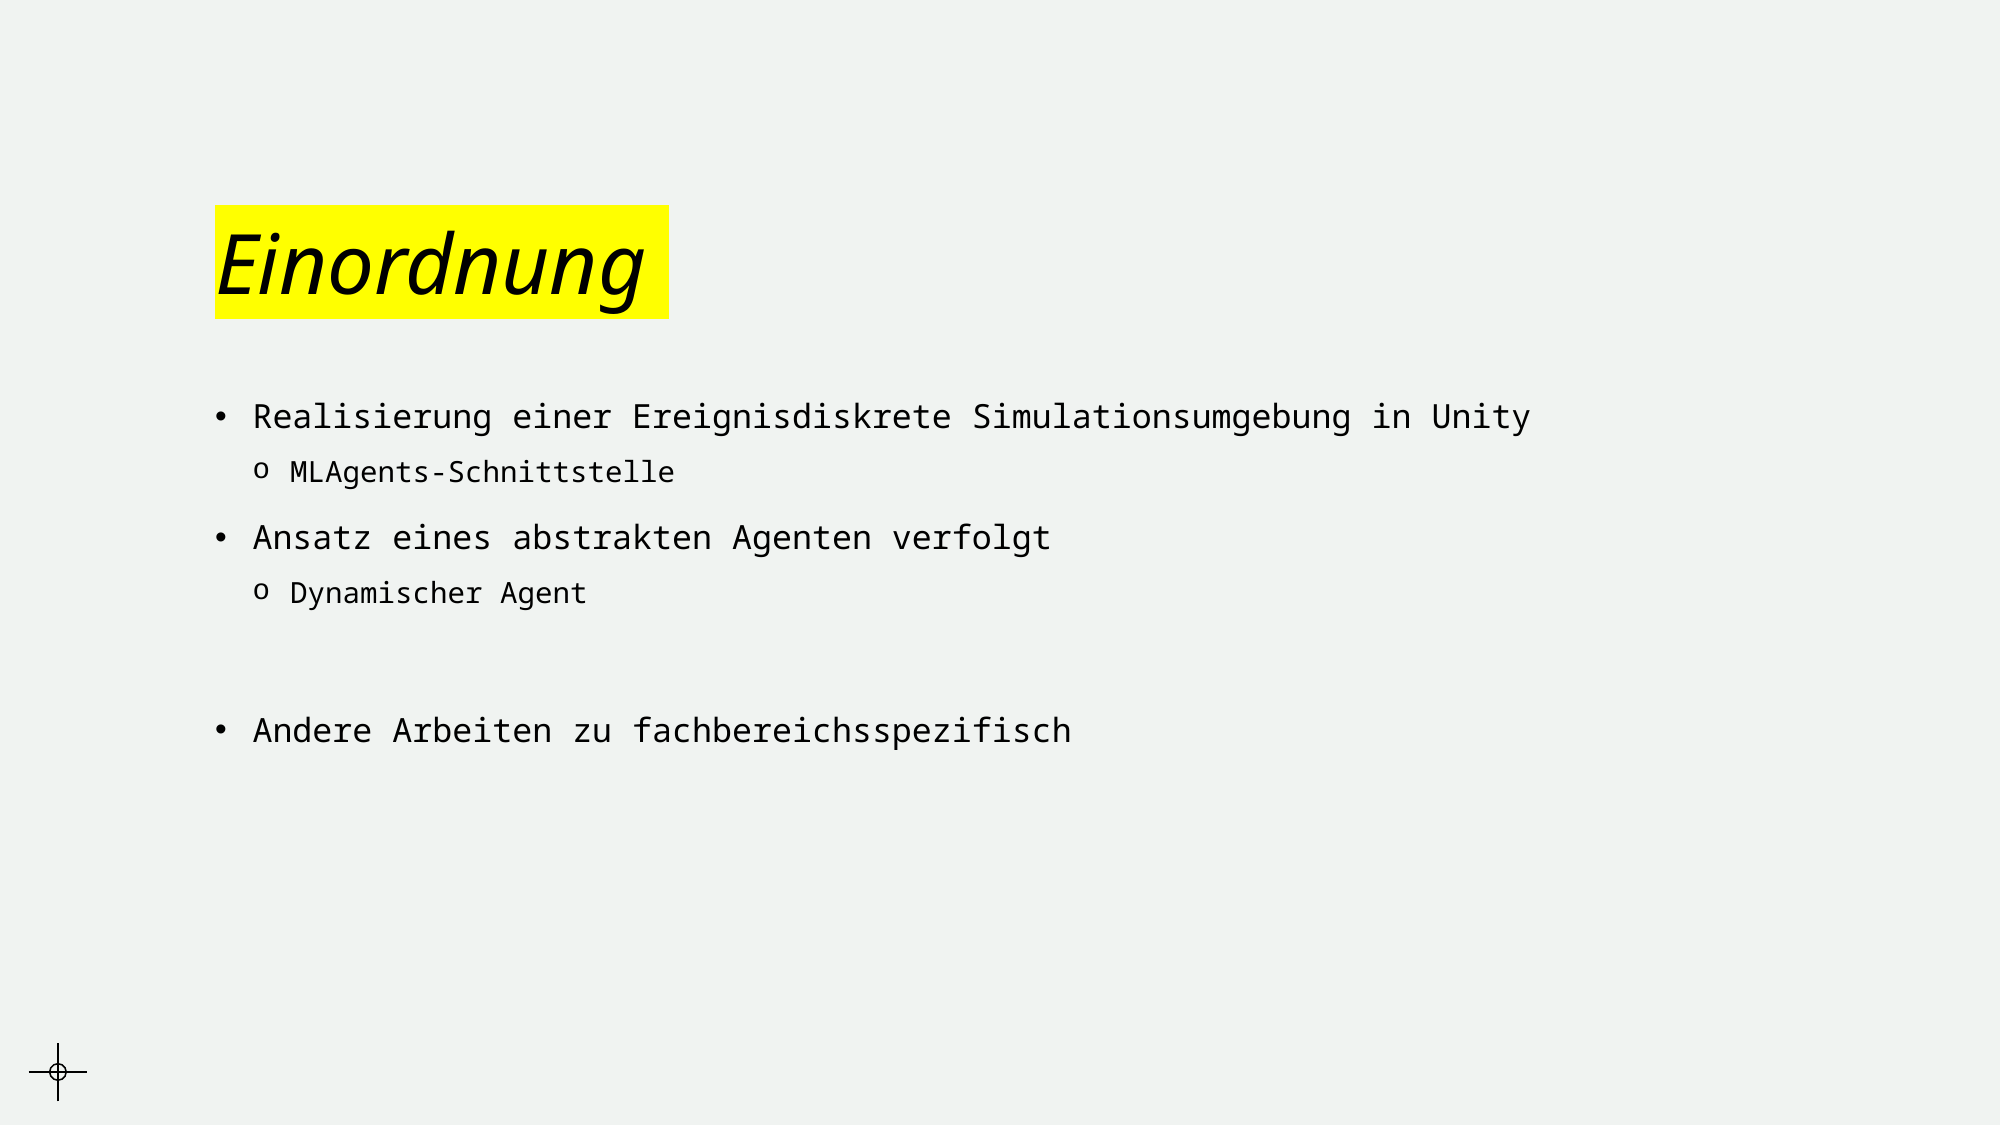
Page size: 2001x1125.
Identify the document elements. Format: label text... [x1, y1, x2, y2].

list Realisierung einer Ereignisdiskrete Simulationsumgebung in Unity MLAgents-Schnittstelle Ansatz eines abstrakten Agenten verfolgt Dynamischer Agent Andere Arbeiten zu fachbereichsspezifisch [200, 380, 1758, 1013]
title Einordnung [200, 59, 1758, 319]
